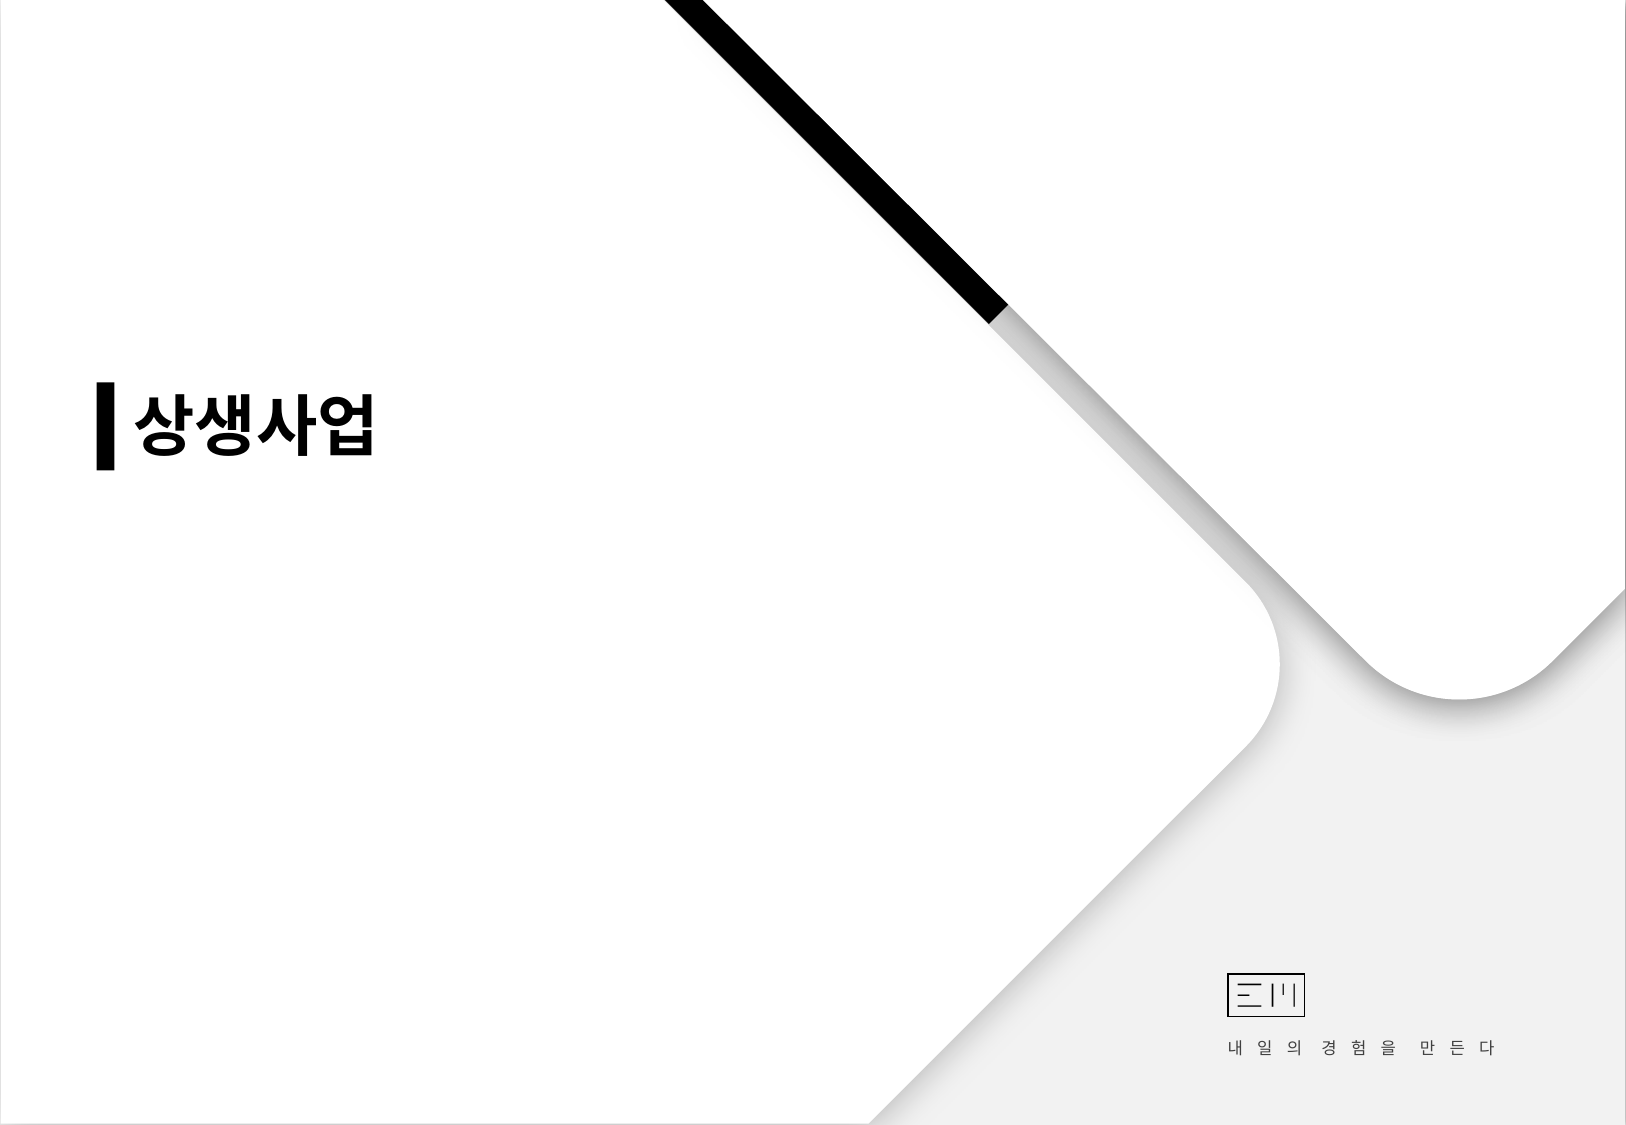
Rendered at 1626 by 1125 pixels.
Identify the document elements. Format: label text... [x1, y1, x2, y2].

list 상생사업 [133, 387, 1102, 471]
picture [1227, 973, 1305, 1017]
